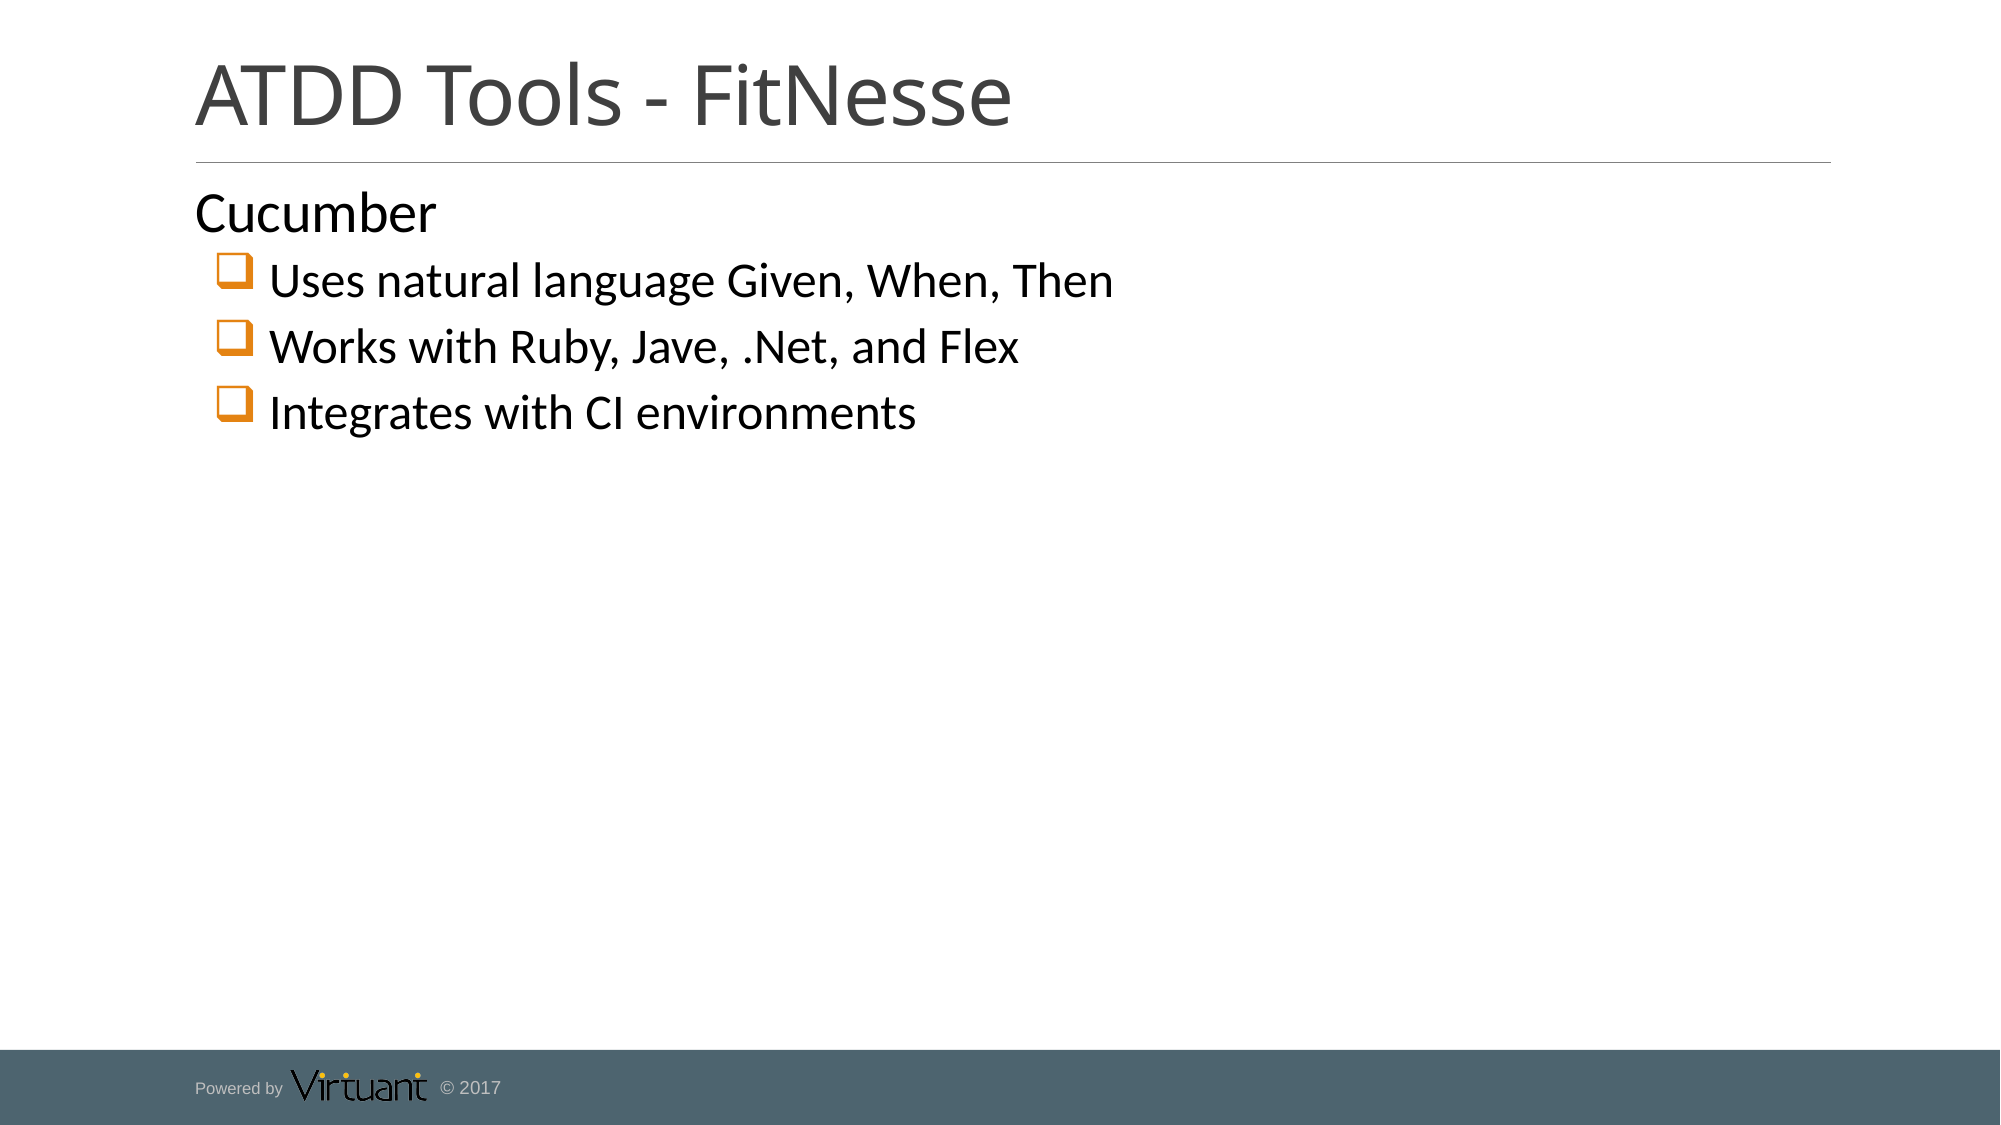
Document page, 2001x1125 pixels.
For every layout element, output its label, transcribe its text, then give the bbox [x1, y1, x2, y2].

title ATDD Tools - FitNesse [180, 47, 1830, 150]
list Cucumber Uses natural language Given, When, Then Works with Ruby, Jave, .Net, and Flex Integrates with CI environments [180, 174, 1830, 963]
picture [290, 1070, 427, 1102]
